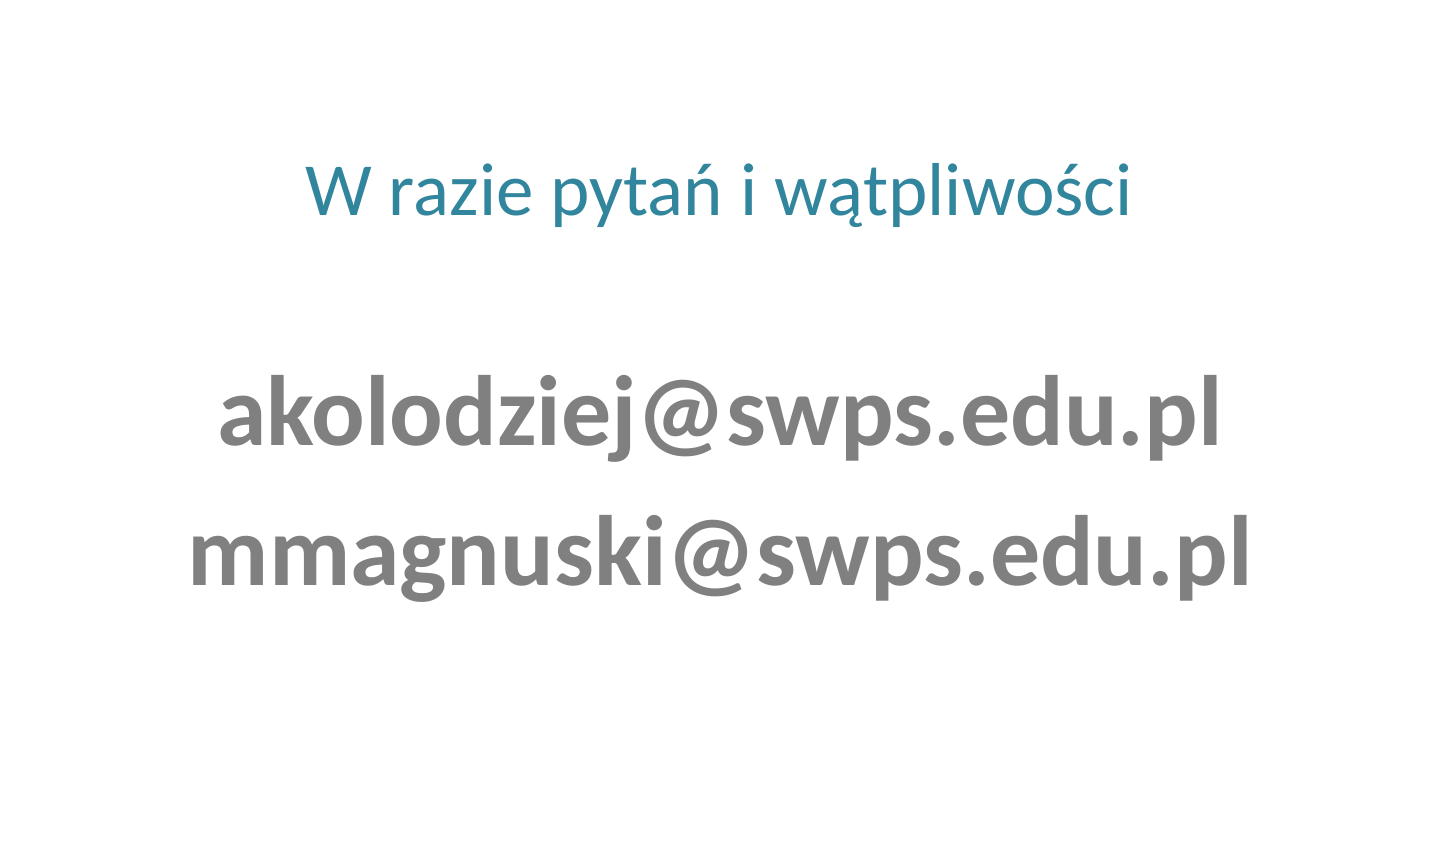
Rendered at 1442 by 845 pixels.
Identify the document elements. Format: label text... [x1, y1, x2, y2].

title W razie pytań i wątpliwości [70, 114, 1368, 256]
list akolodziej@swps.edu.pl mmagnuski@swps.edu.pl [72, 339, 1370, 754]
